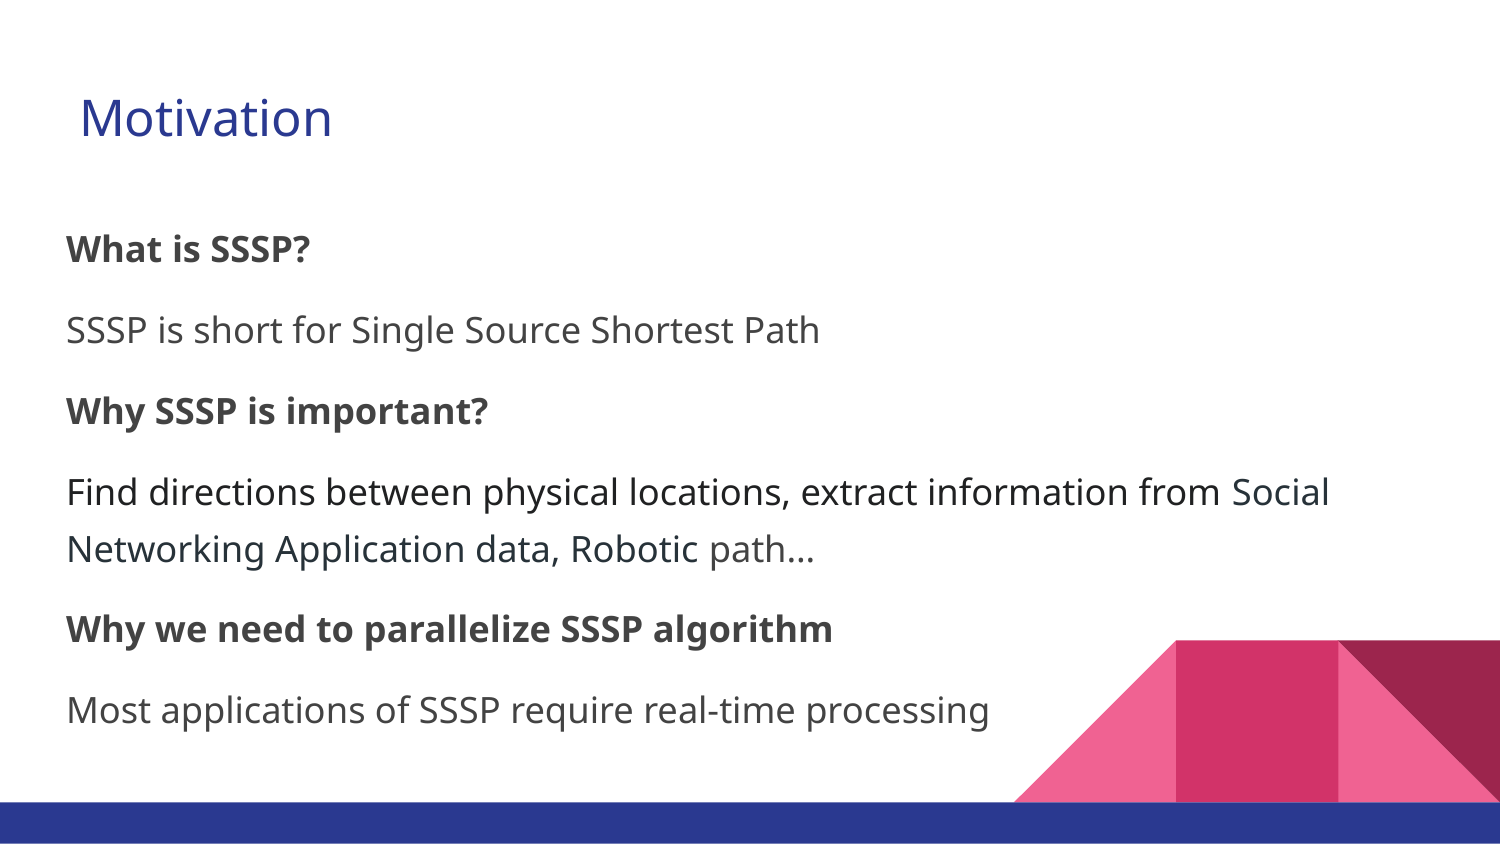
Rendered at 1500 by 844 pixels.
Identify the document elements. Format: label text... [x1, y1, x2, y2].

list What is SSSP? SSSP is short for Single Source Shortest Path Why SSSP is important? Find directions between physical locations, extract information from Social Networking Application data, Robotic path… Why we need to parallelize SSSP algorithm Most applications of SSSP require real-time processing [51, 201, 1449, 750]
title Motivation [51, 67, 1449, 167]
